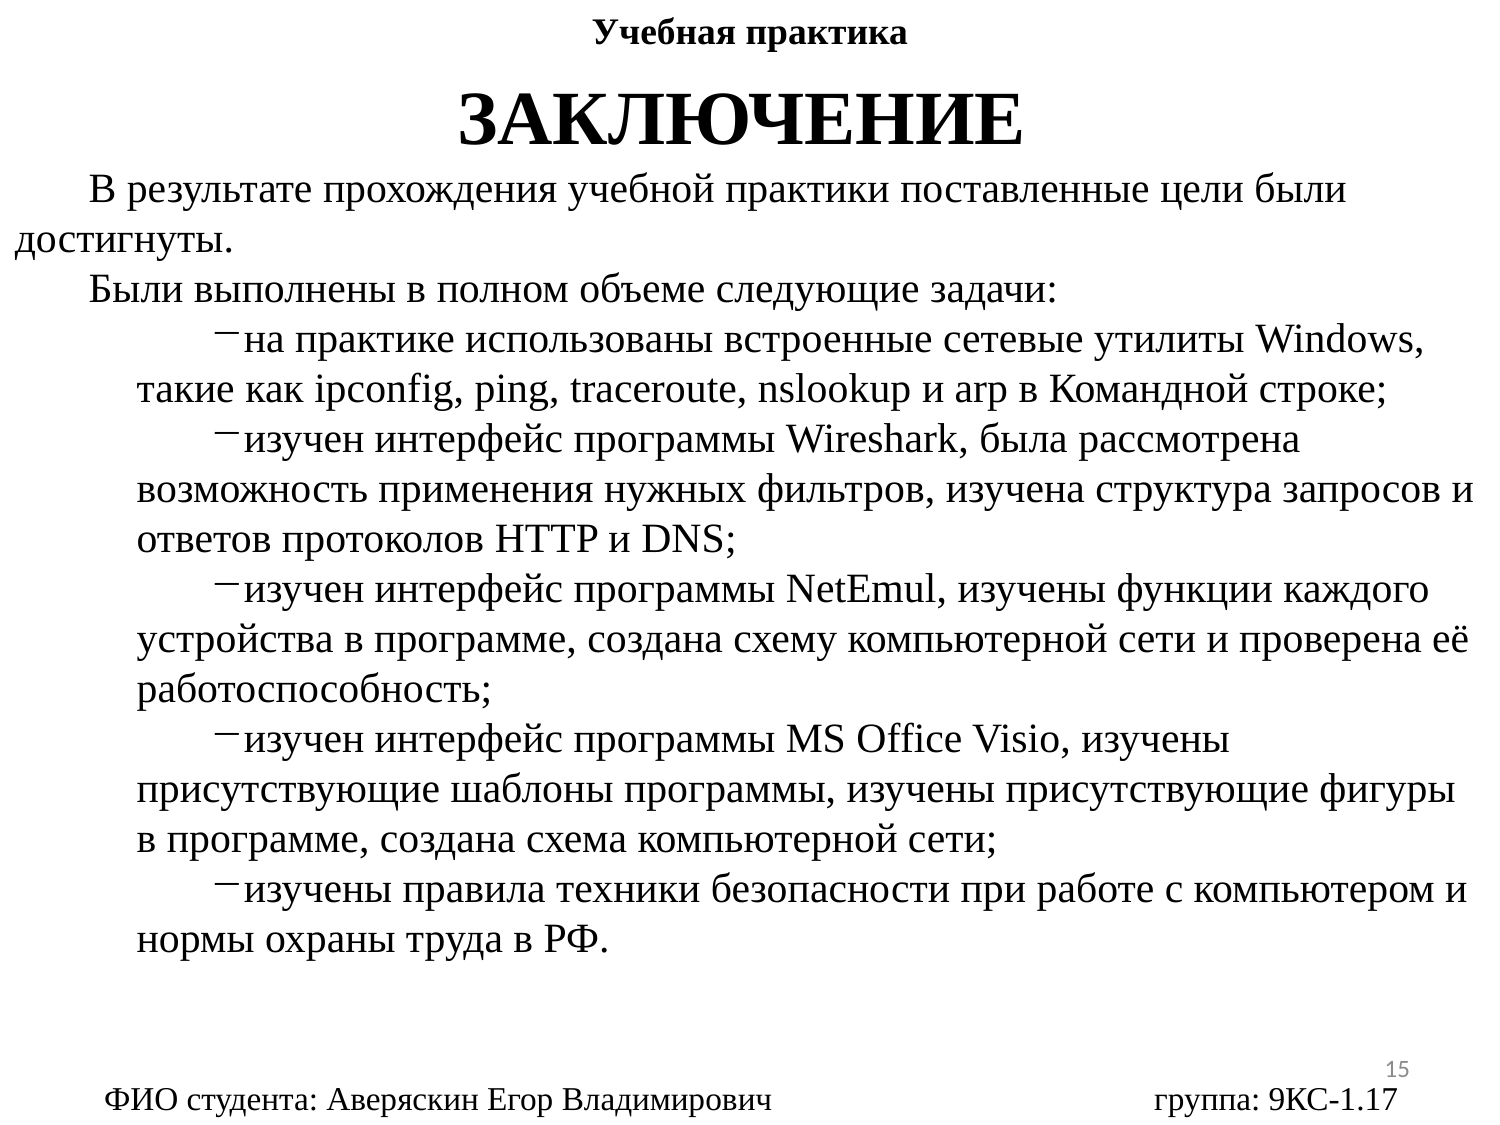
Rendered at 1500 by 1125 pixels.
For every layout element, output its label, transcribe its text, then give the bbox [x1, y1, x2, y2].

text_box Учебная практика [0, 0, 1500, 60]
text_box ЗАКЛЮЧЕНИЕ [113, 60, 1389, 153]
slide_number 15 [1074, 1037, 1425, 1069]
text_box В результате прохождения учебной практики поставленные цели были достигнуты. Были выполнены в полном объеме следующие задачи: на практике использованы встроенные сетевые утилиты Windows, такие как ipconfig, ping, traceroute, nslookup и arp в Командной строке; изучен интерфейс программы Wireshark, была рассмотрена возможность применения нужных фильтров, изучена структура запросов и ответов протоколов HTTP и DNS; изучен интерфейс программы NetEmul, изучены функции каждого устройства в программе, создана схему компьютерной сети и проверена её работоспособность; изучен интерфейс программы MS Office Visio, изучены присутствующие шаблоны программы, изучены присутствующие фигуры в программе, создана схема компьютерной сети; изучены правила техники безопасности при работе с компьютером и нормы охраны труда в РФ. [0, 153, 1498, 969]
text_box ФИО студента: Аверяскин Егор Владимирович группа: 9КС-1.17 [75, 1069, 1428, 1125]
